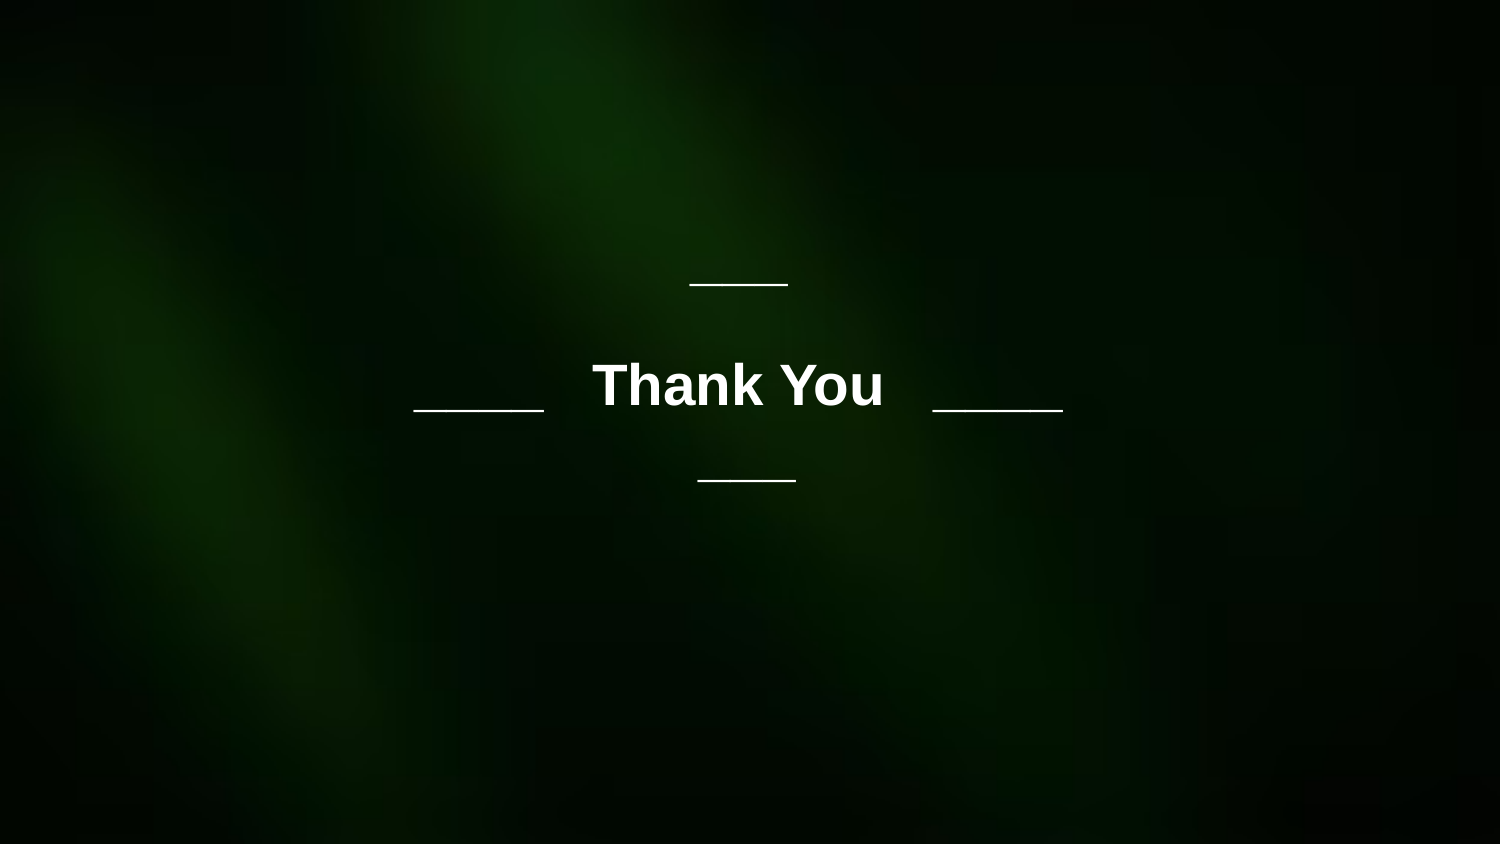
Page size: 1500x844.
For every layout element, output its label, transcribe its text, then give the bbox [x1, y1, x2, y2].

picture [0, 0, 1500, 844]
title ___ ____ Thank You ____ ___ [40, 220, 1438, 576]
